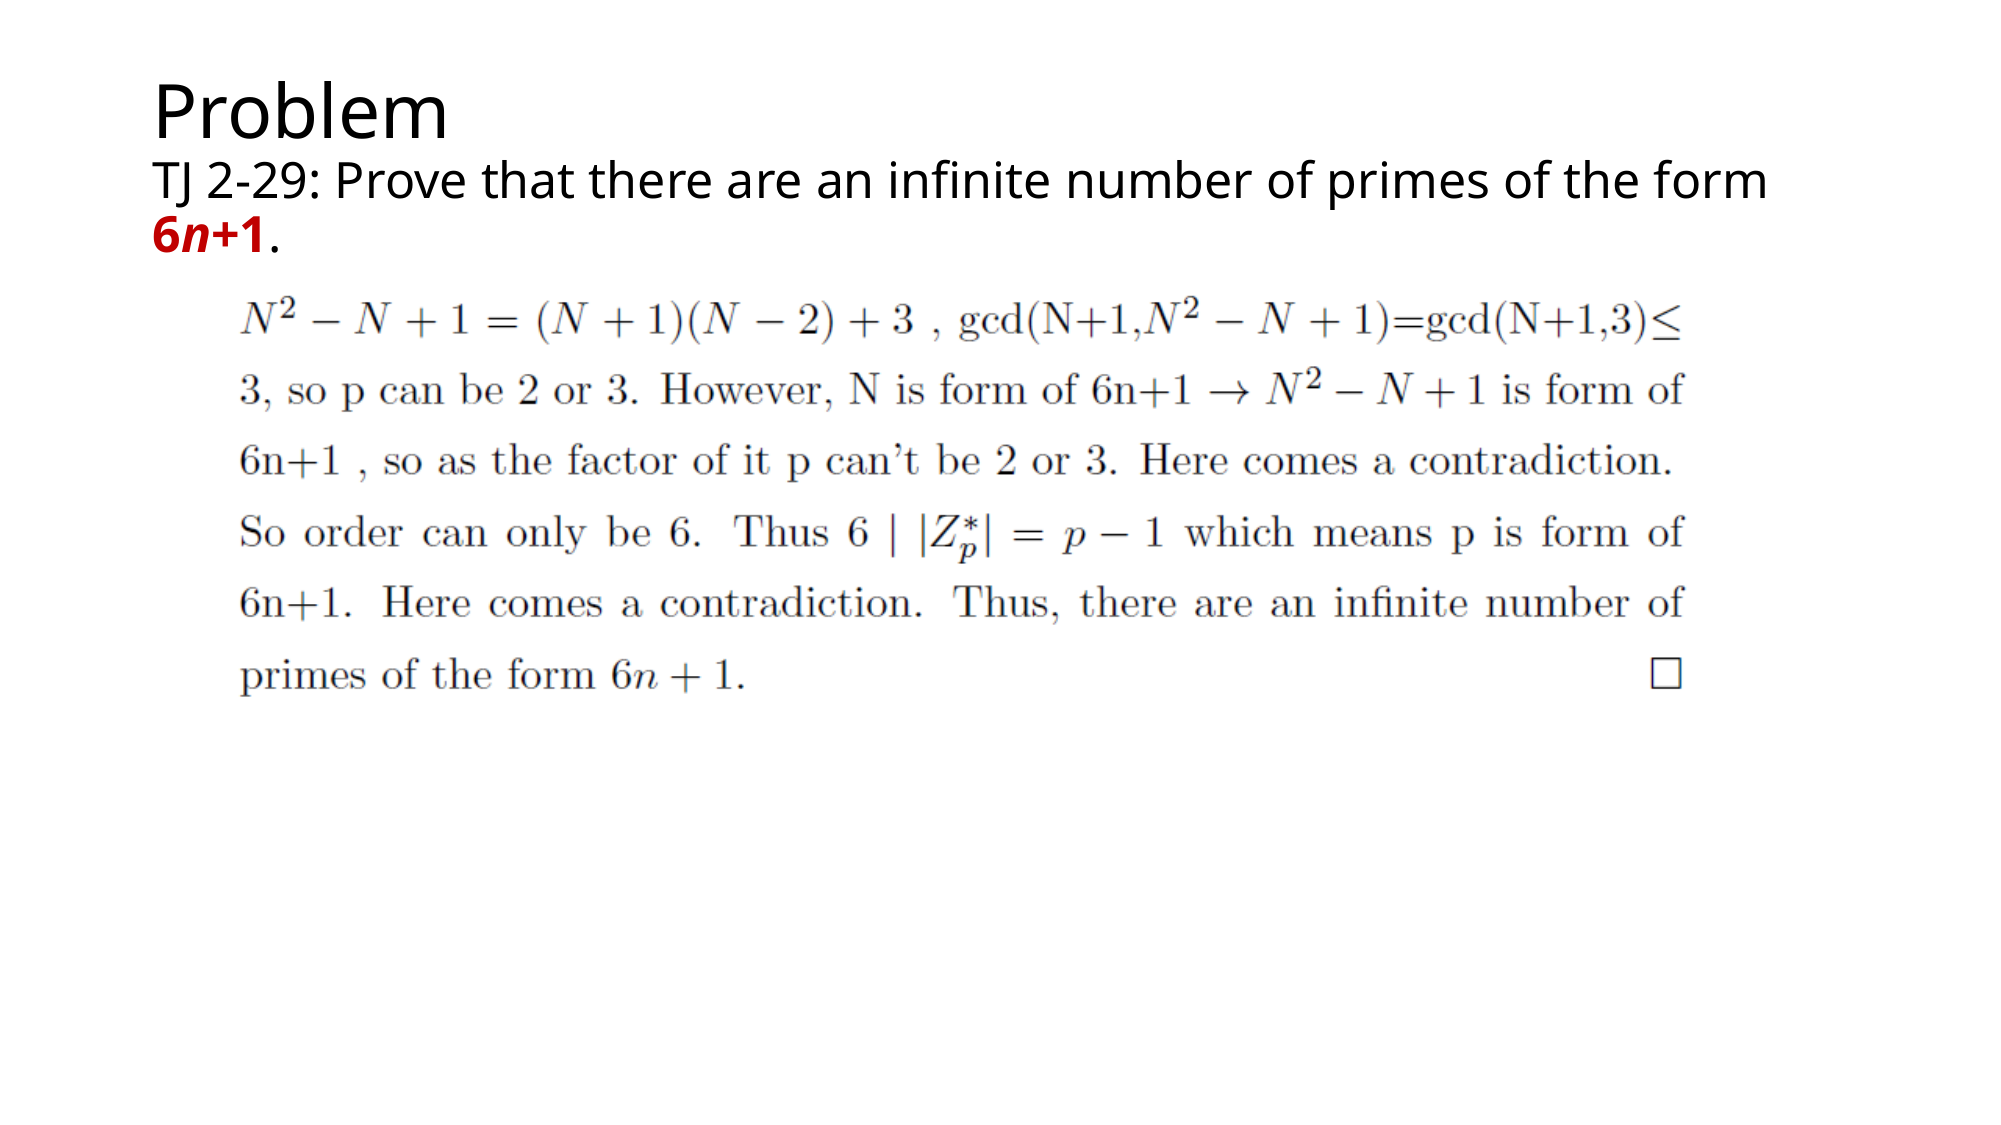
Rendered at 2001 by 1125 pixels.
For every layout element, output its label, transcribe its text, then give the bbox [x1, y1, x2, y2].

title Problem TJ 2-29: Prove that there are an infinite number of primes of the form 6n+1. [137, 59, 1863, 278]
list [227, 290, 1702, 711]
